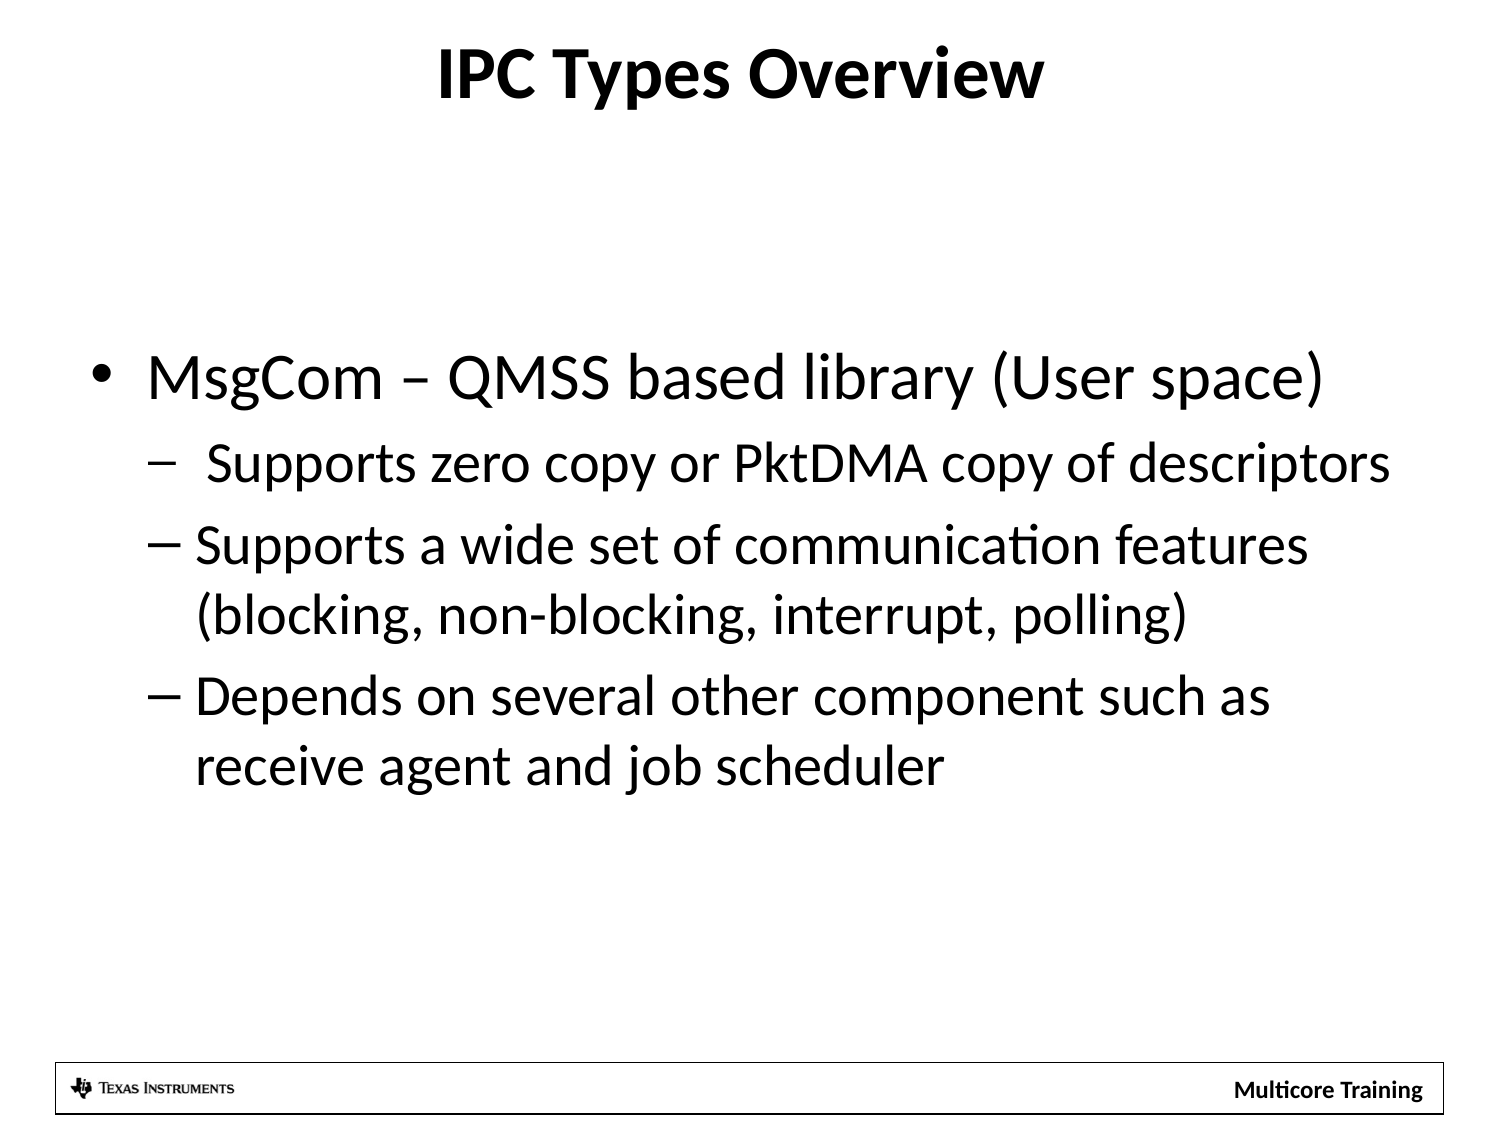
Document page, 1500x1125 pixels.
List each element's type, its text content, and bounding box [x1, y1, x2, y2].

picture [59, 1066, 245, 1110]
list MsgCom – QMSS based library (User space) Supports zero copy or PktDMA copy of descriptors Supports a wide set of communication features (blocking, non-blocking, interrupt, polling) Depends on several other component such as receive agent and job scheduler [74, 324, 1426, 996]
title IPC Types Overview [74, 24, 1426, 113]
